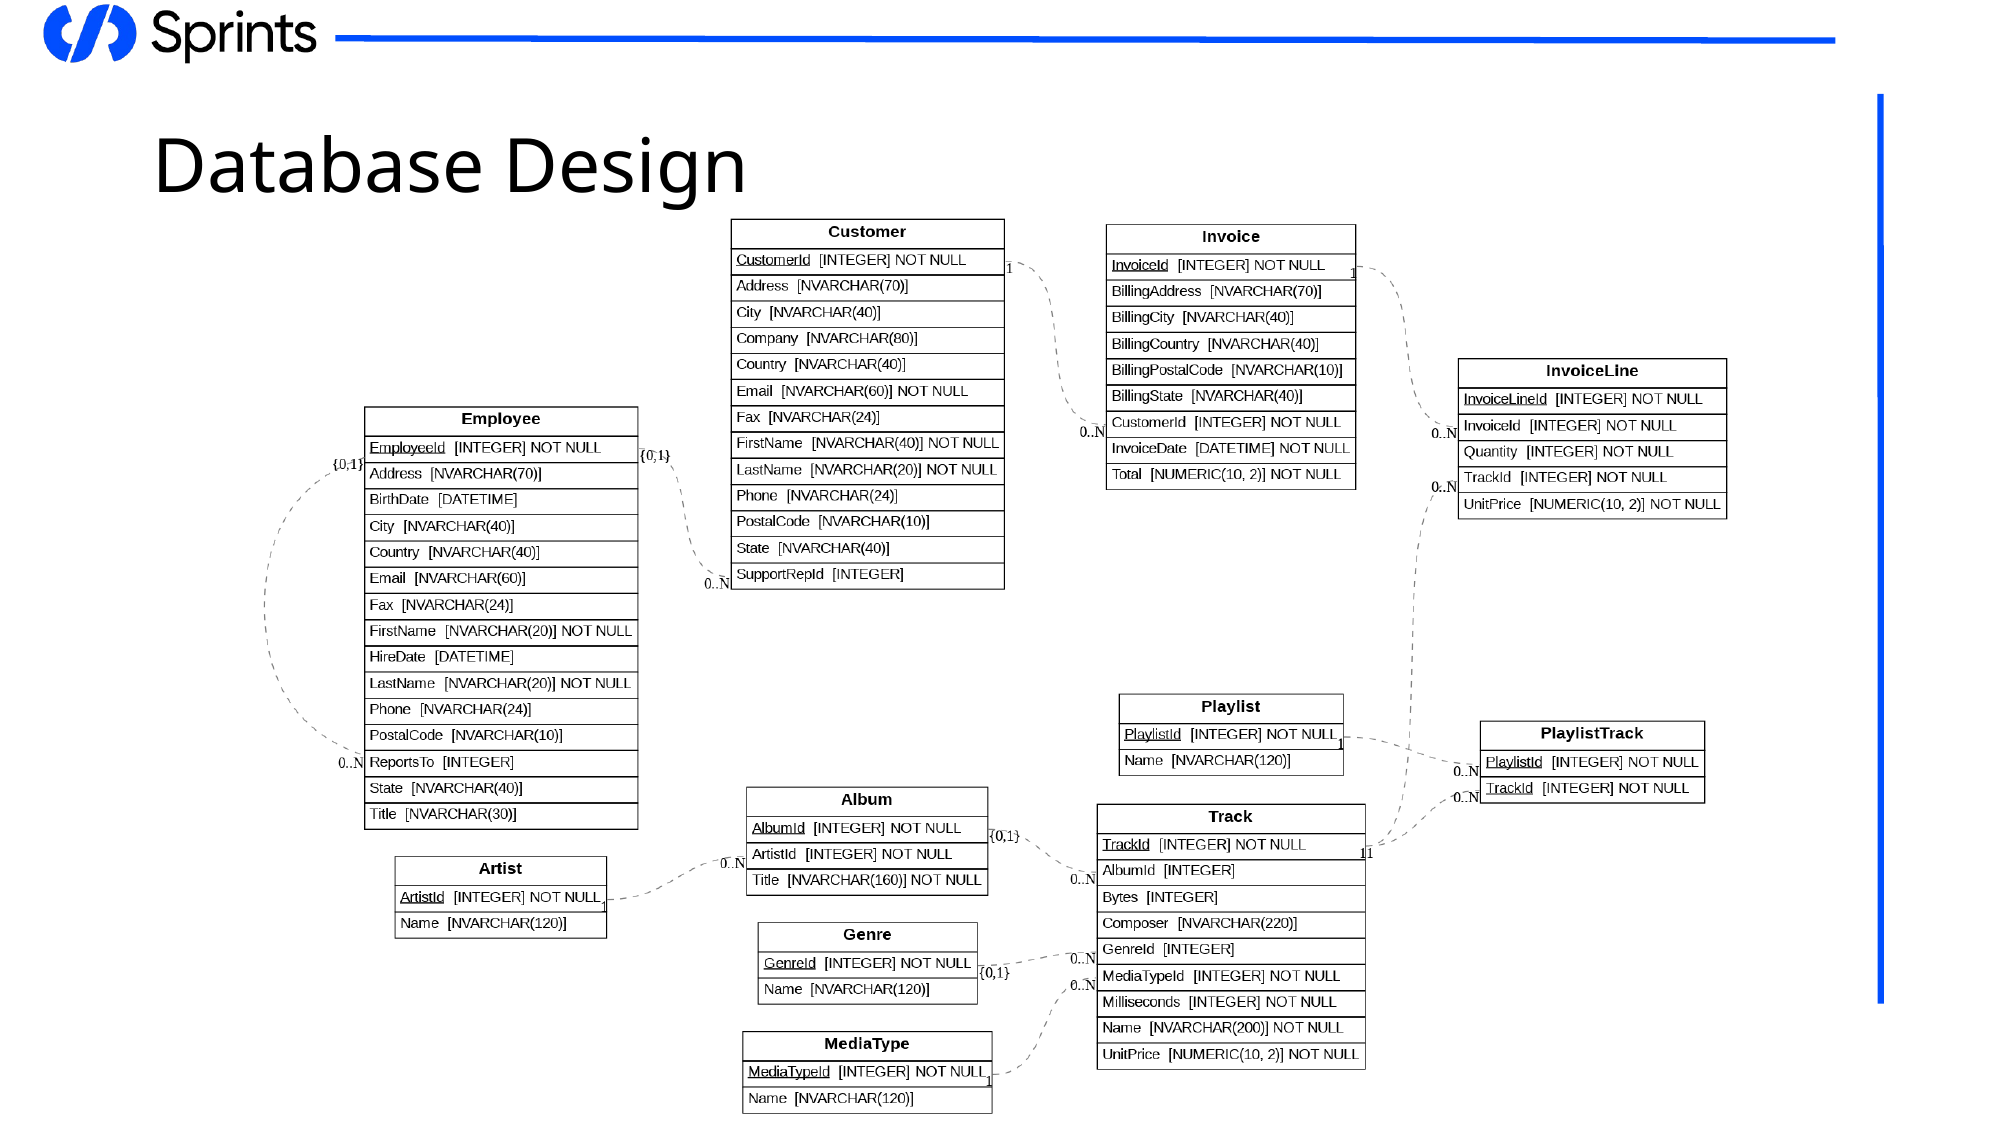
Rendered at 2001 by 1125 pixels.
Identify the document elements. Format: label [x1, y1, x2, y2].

text_box [40, 1, 1881, 1004]
list [260, 210, 1739, 1121]
